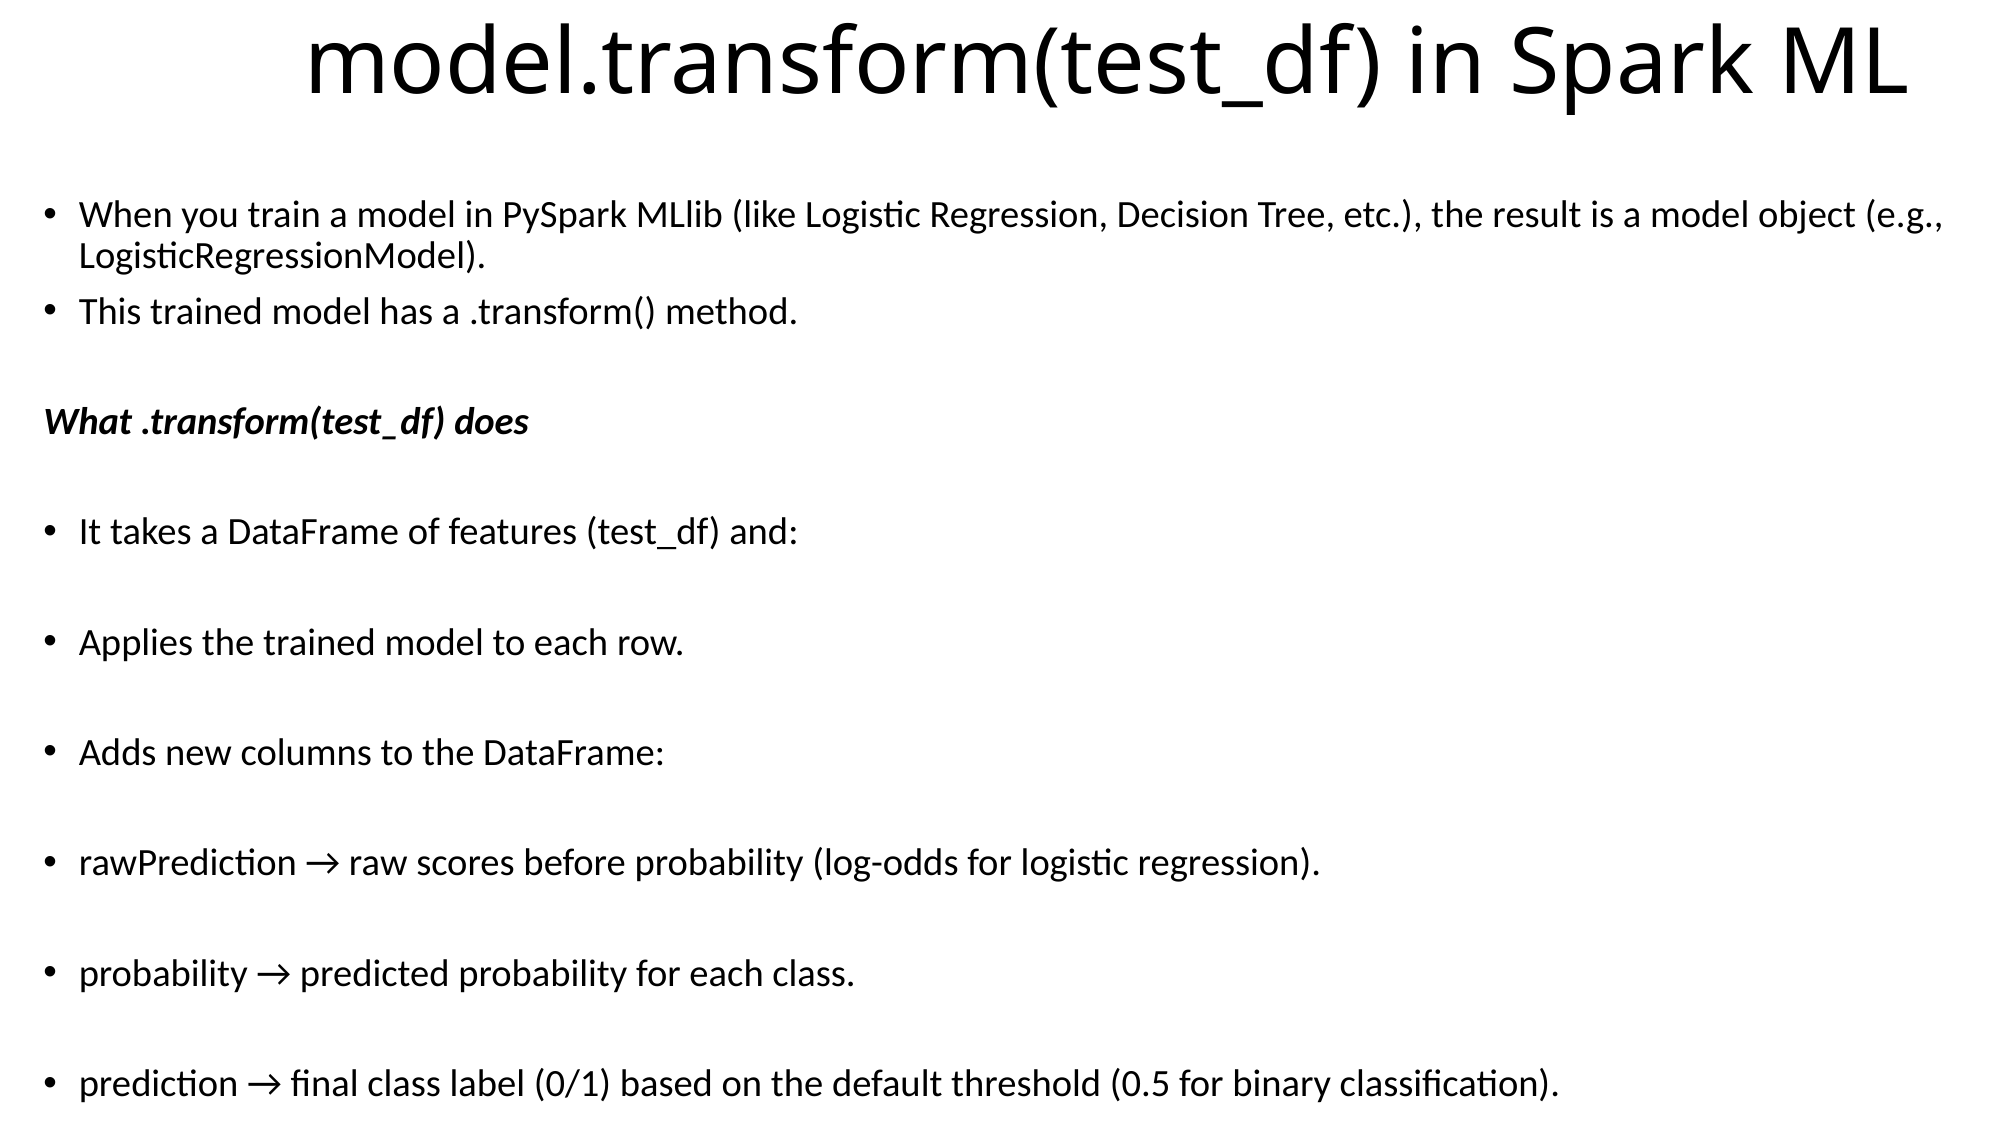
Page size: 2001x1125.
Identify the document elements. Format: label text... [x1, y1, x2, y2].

title model.transform(test_df) in Spark ML [289, 0, 2000, 128]
list When you train a model in PySpark MLlib (like Logistic Regression, Decision Tree, etc.), the result is a model object (e.g., LogisticRegressionModel). This trained model has a .transform() method. What .transform(test_df) does It takes a DataFrame of features (test_df) and: Applies the trained model to each row. Adds new columns to the DataFrame: rawPrediction → raw scores before probability (log-odds for logistic regression). probability → predicted probability for each class. prediction → final class label (0/1) based on the default threshold (0.5 for binary classification). [28, 186, 1974, 1125]
